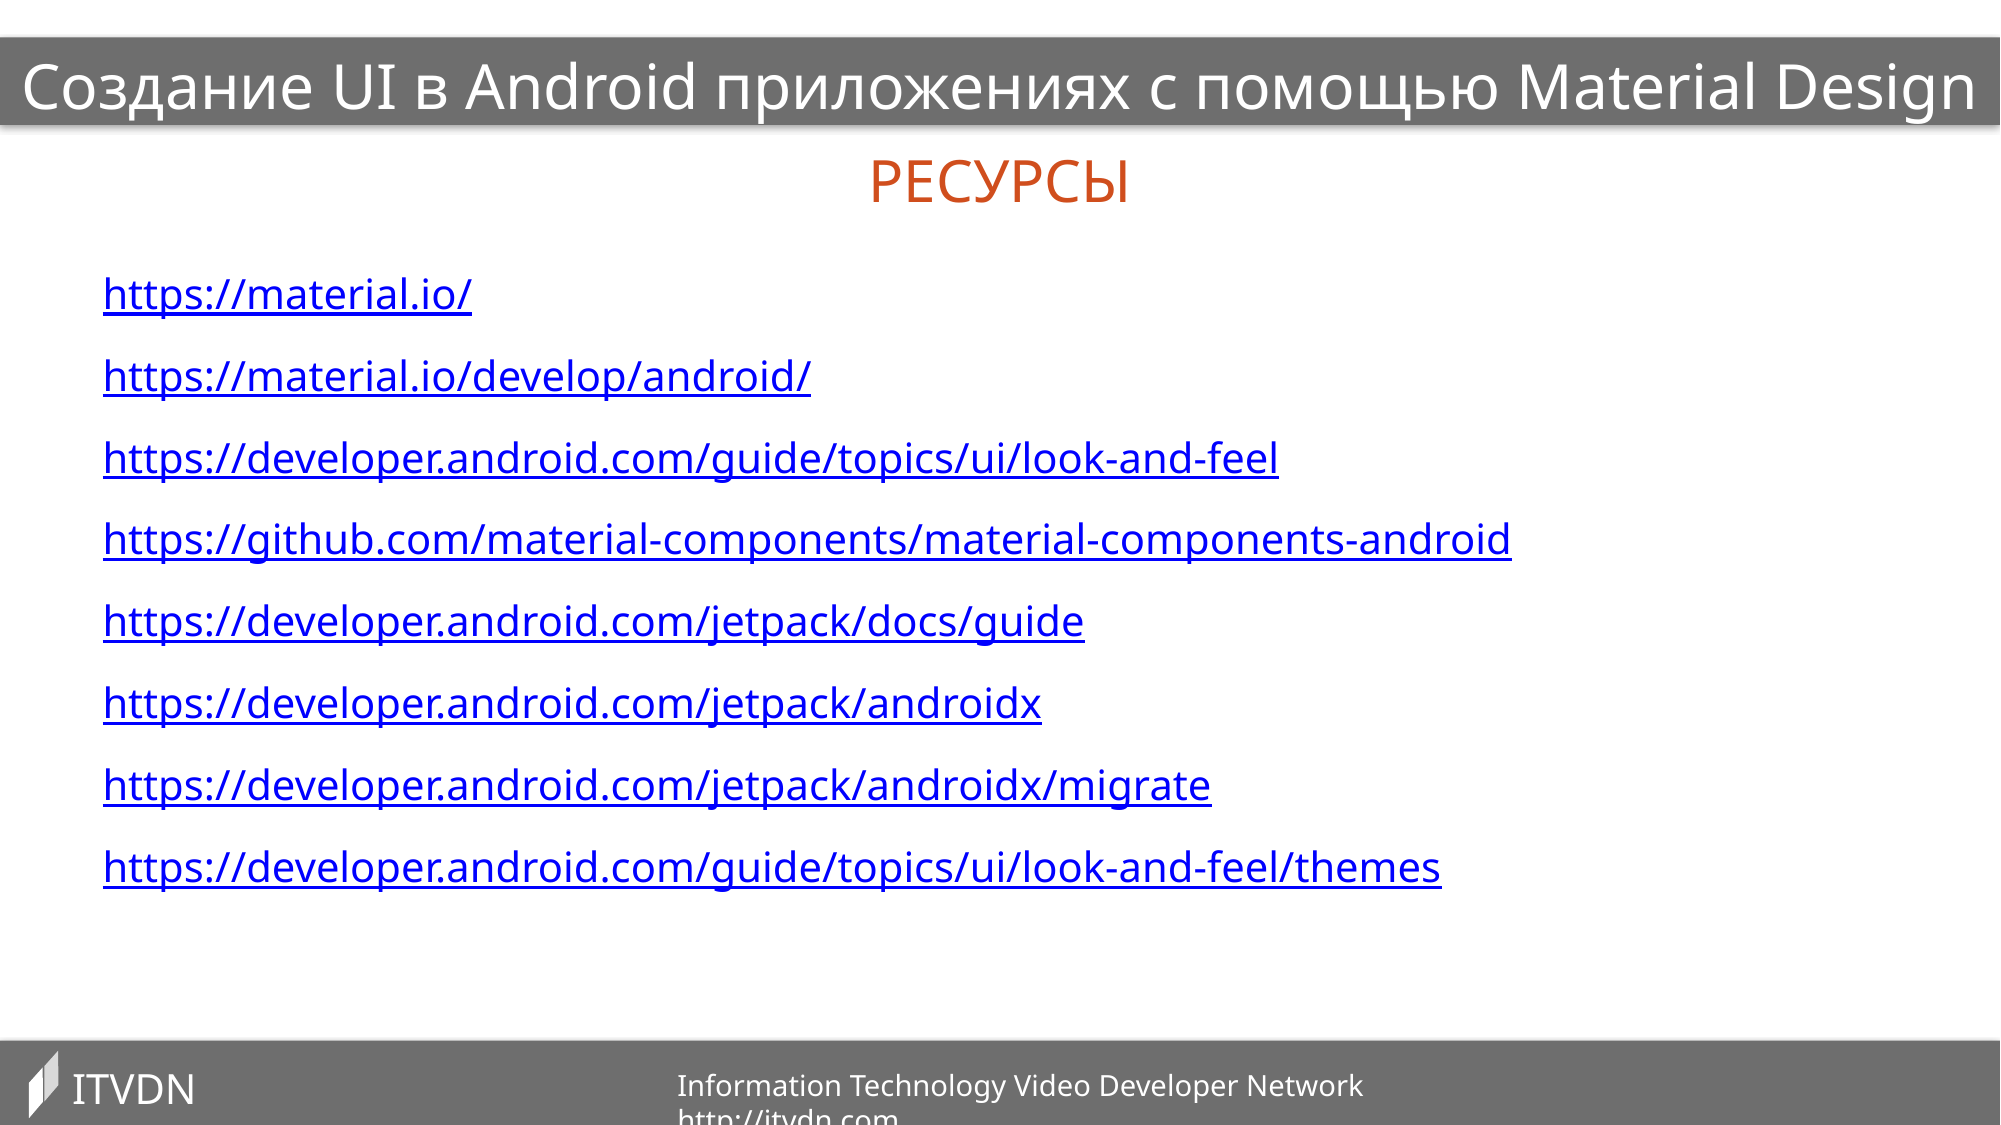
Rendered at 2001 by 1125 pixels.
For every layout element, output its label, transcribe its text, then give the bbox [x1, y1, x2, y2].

text_box РЕСУРСЫ [324, 138, 1675, 225]
text_box [0, 1037, 2000, 1125]
text_box https://material.io/ https://material.io/develop/android/ https://developer.android.com/guide/topics/ui/look-and-feel https://github.com/material-components/material-components-android https://developer.android.com/jetpack/docs/guide https://developer.android.com/jetpack/androidx https://developer.android.com/jetpack/androidx/migrate https://developer.android.com/guide/topics/ui/look-and-feel/themes [87, 299, 1938, 941]
text_box Создание UI в Android приложениях с помощью Material Design [0, 37, 2000, 132]
text_box Information Technology Video Developer Network http://itvdn.com [662, 1059, 1963, 1125]
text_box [28, 1050, 59, 1119]
text_box ITVDN [63, 1055, 212, 1120]
